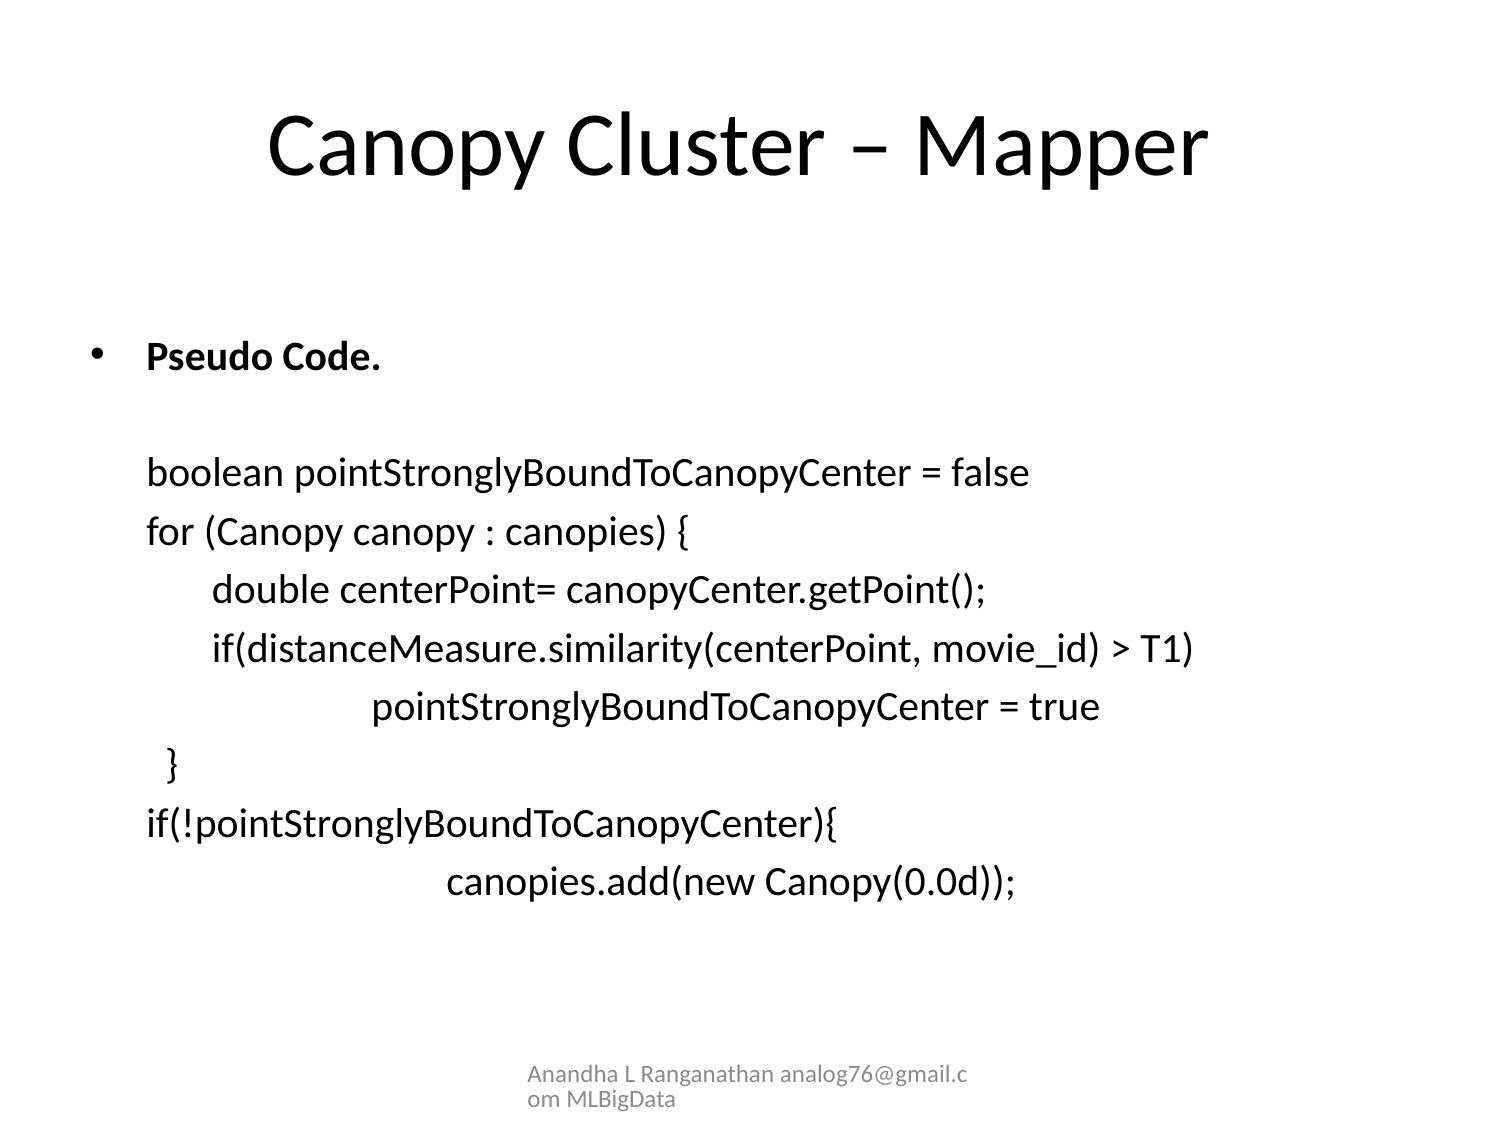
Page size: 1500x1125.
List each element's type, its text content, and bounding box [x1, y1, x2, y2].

list Pseudo Code. boolean pointStronglyBoundToCanopyCenter = false for (Canopy canopy : canopies) { double centerPoint= canopyCenter.getPoint(); if(distanceMeasure.similarity(centerPoint, movie_id) > T1) pointStronglyBoundToCanopyCenter = true } if(!pointStronglyBoundToCanopyCenter){ canopies.add(new Canopy(0.0d)); [75, 262, 1425, 1005]
footer Anandha L Ranganathan analog76@gmail.com MLBigData [512, 1042, 988, 1103]
title Canopy Cluster – Mapper [75, 45, 1425, 233]
